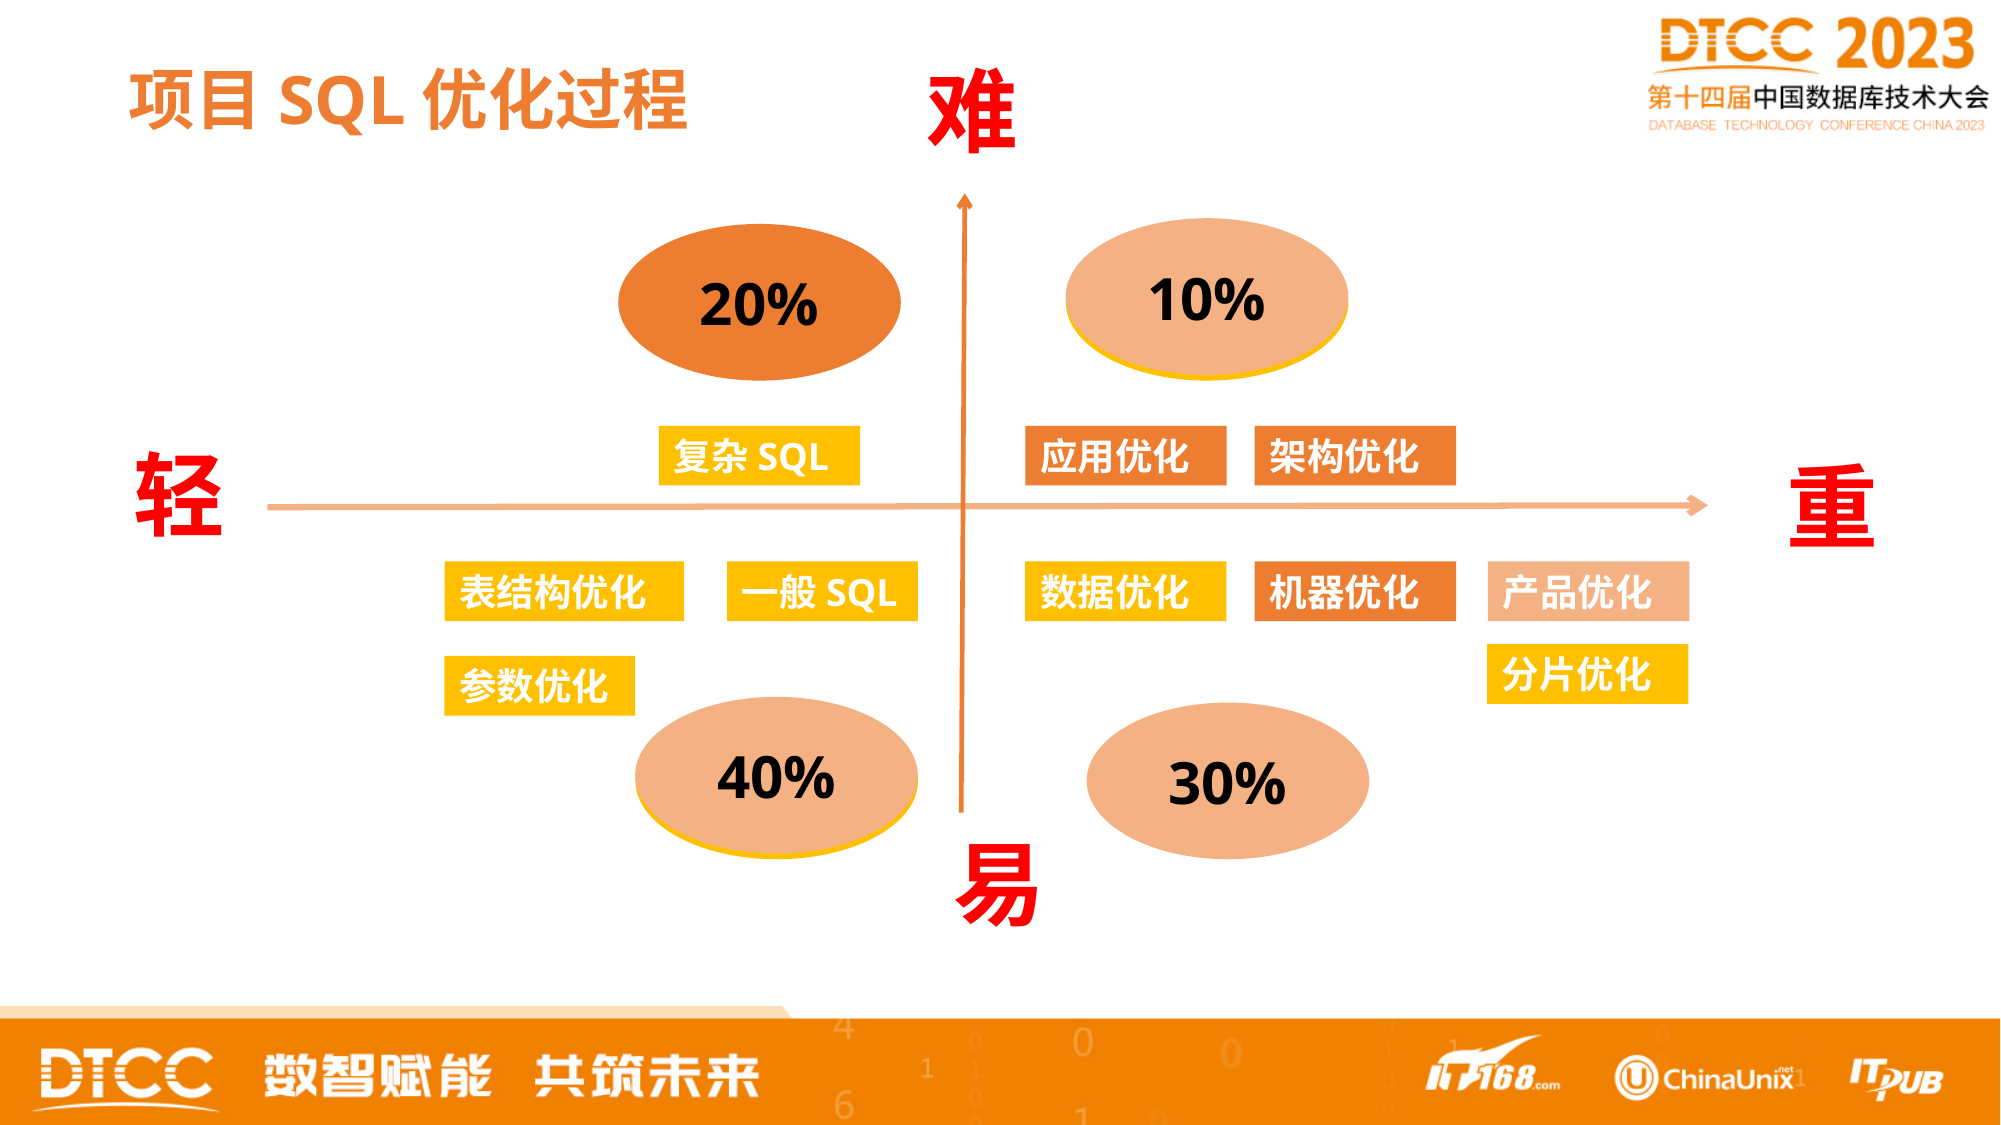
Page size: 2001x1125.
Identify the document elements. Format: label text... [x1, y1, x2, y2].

text_box 复杂SQL [658, 425, 861, 486]
text_box 10% [1065, 301, 1350, 382]
text_box 表结构优化 [444, 561, 685, 622]
text_box 一般SQL [727, 561, 918, 622]
text_box 分片优化 [1487, 644, 1689, 704]
text_box 30% [1085, 701, 1371, 861]
text_box 难 [900, 46, 1043, 172]
picture [0, 0, 2001, 1125]
text_box 机器优化 [1254, 561, 1457, 622]
text_box 参数优化 [444, 655, 636, 716]
text_box 数据优化 [1025, 561, 1227, 622]
title 项目SQL优化过程 [114, 59, 1010, 193]
text_box 10% [1064, 217, 1350, 376]
text_box 40% [634, 695, 919, 855]
text_box 产品优化 [1487, 561, 1690, 622]
text_box 40% [634, 784, 919, 861]
text_box 轻 [78, 430, 282, 556]
text_box 应用优化 [1025, 425, 1227, 486]
text_box 架构优化 [1254, 425, 1457, 486]
text_box 重 [1732, 442, 1933, 567]
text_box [961, 193, 965, 813]
text_box 20% [617, 222, 902, 382]
text_box 易 [938, 819, 1010, 945]
